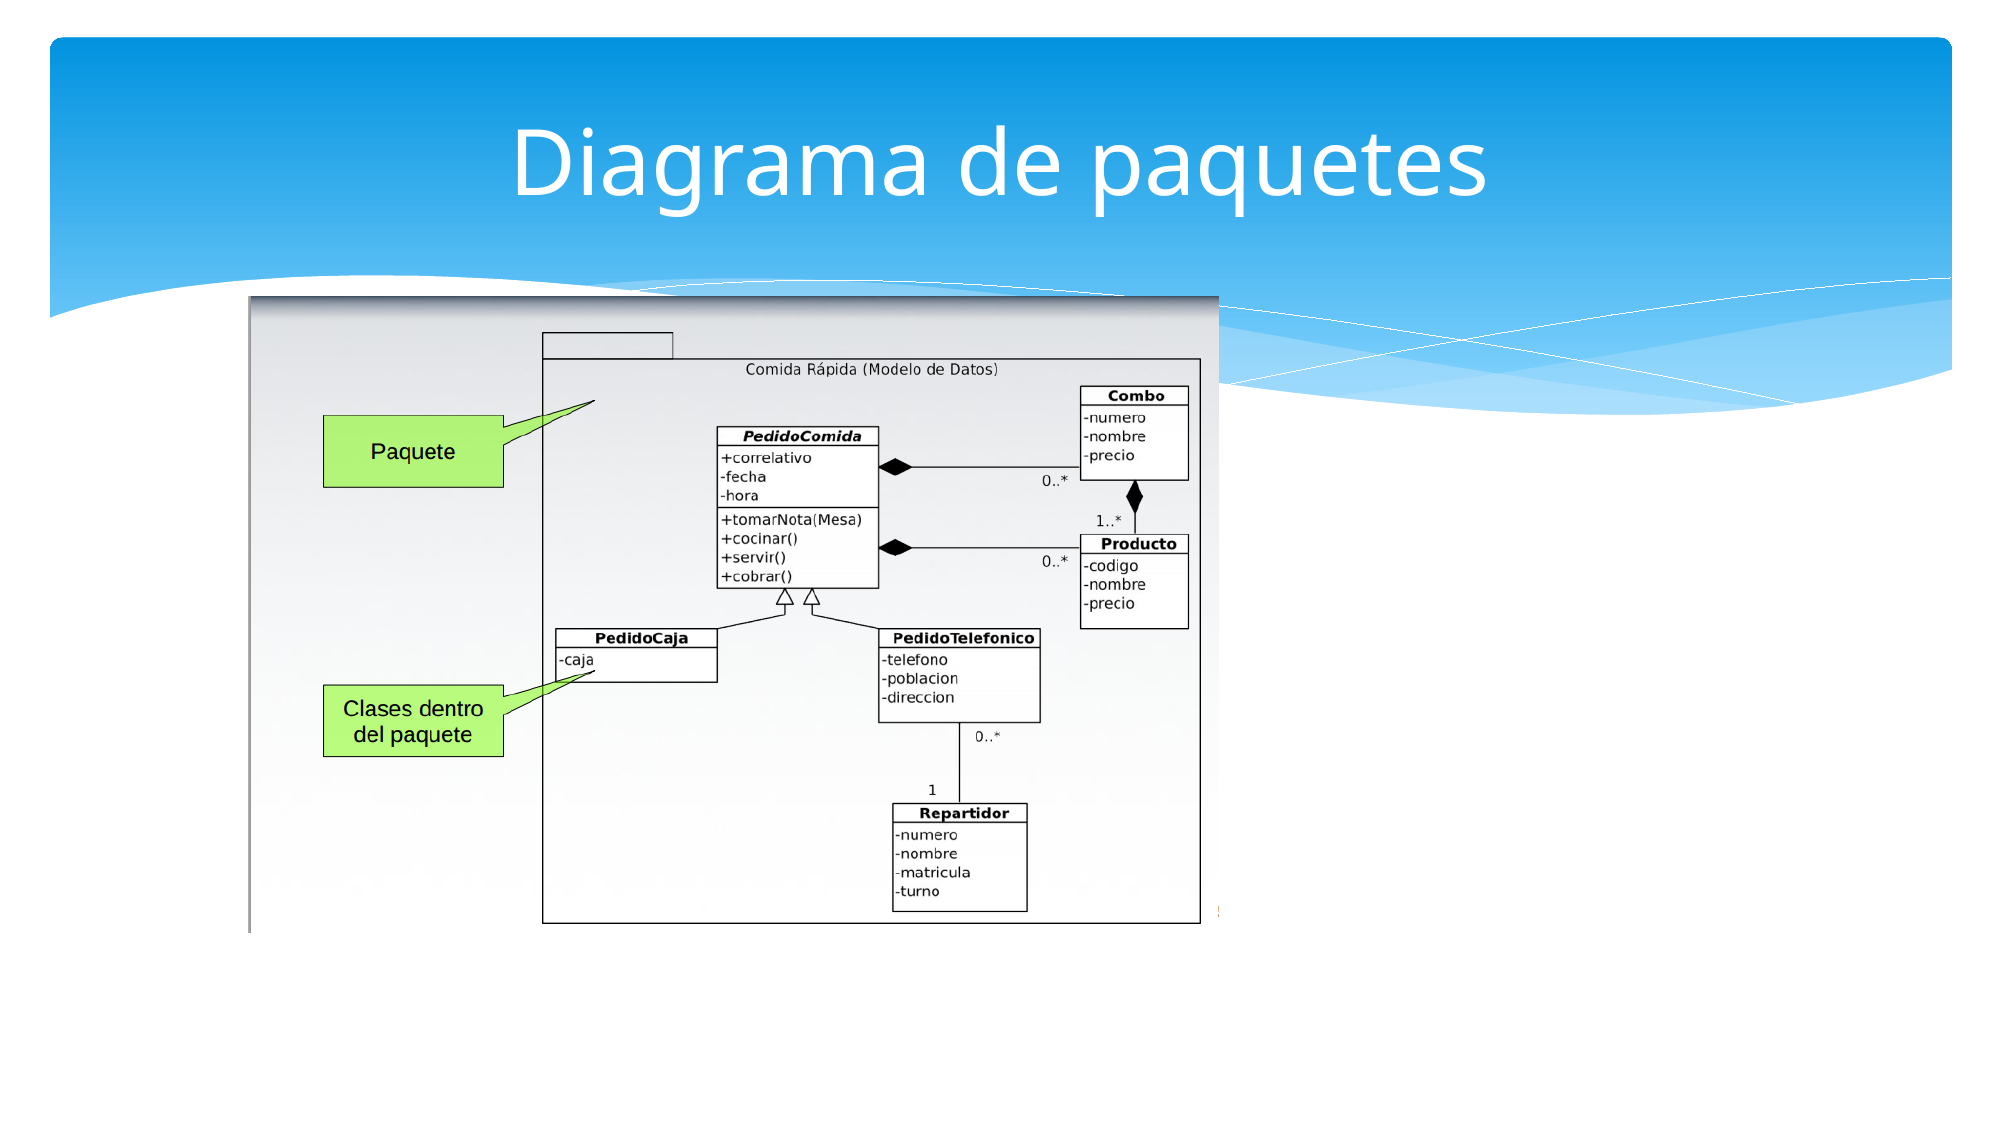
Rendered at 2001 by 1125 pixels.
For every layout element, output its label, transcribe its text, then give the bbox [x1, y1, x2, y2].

title Diagrama de paquetes [99, 55, 1900, 261]
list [248, 295, 1219, 933]
